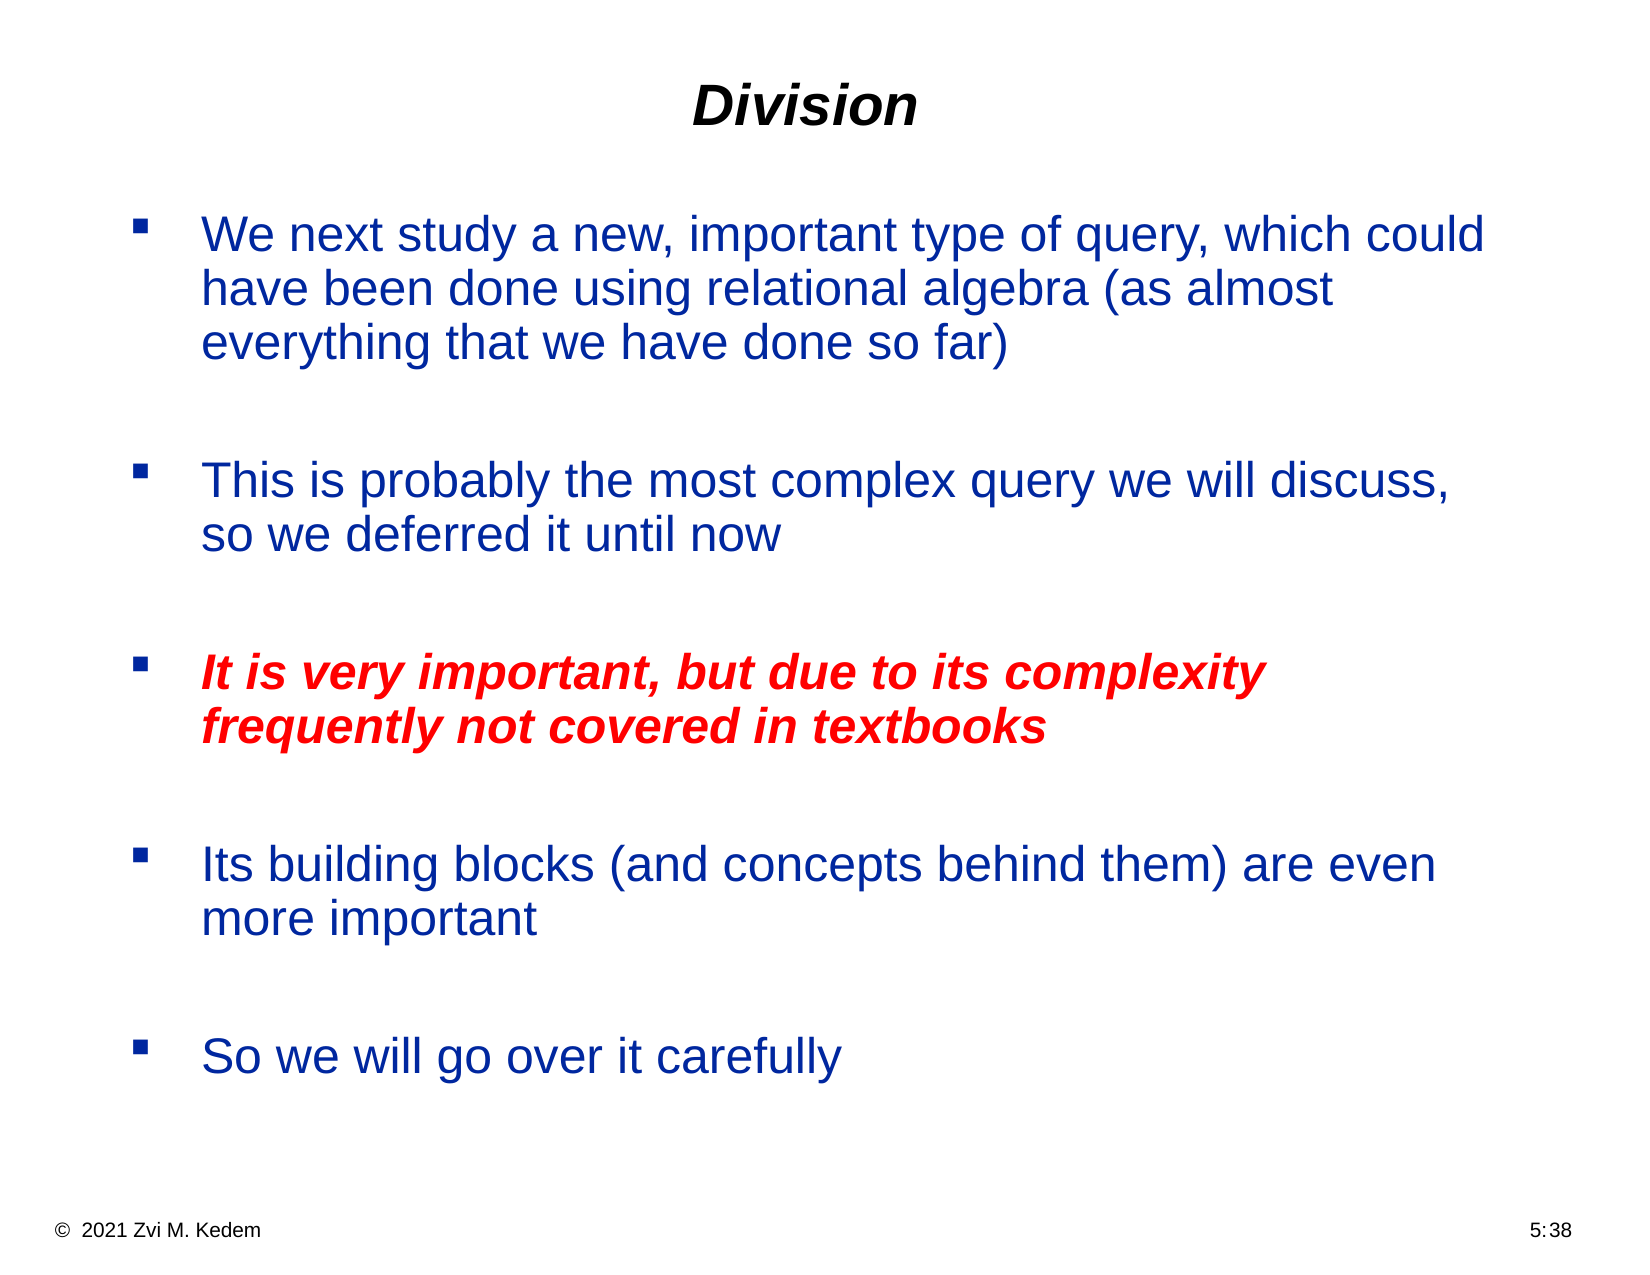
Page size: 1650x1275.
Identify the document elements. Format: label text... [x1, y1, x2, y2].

list We next study a new, important type of query, which could have been done using relational algebra (as almost everything that we have done so far) This is probably the most complex query we will discuss, so we deferred it until now It is very important, but due to its complexity frequently not covered in textbooks Its building blocks (and concepts behind them) are even more important So we will go over it carefully [111, 199, 1513, 1201]
title Division [111, 36, 1501, 176]
